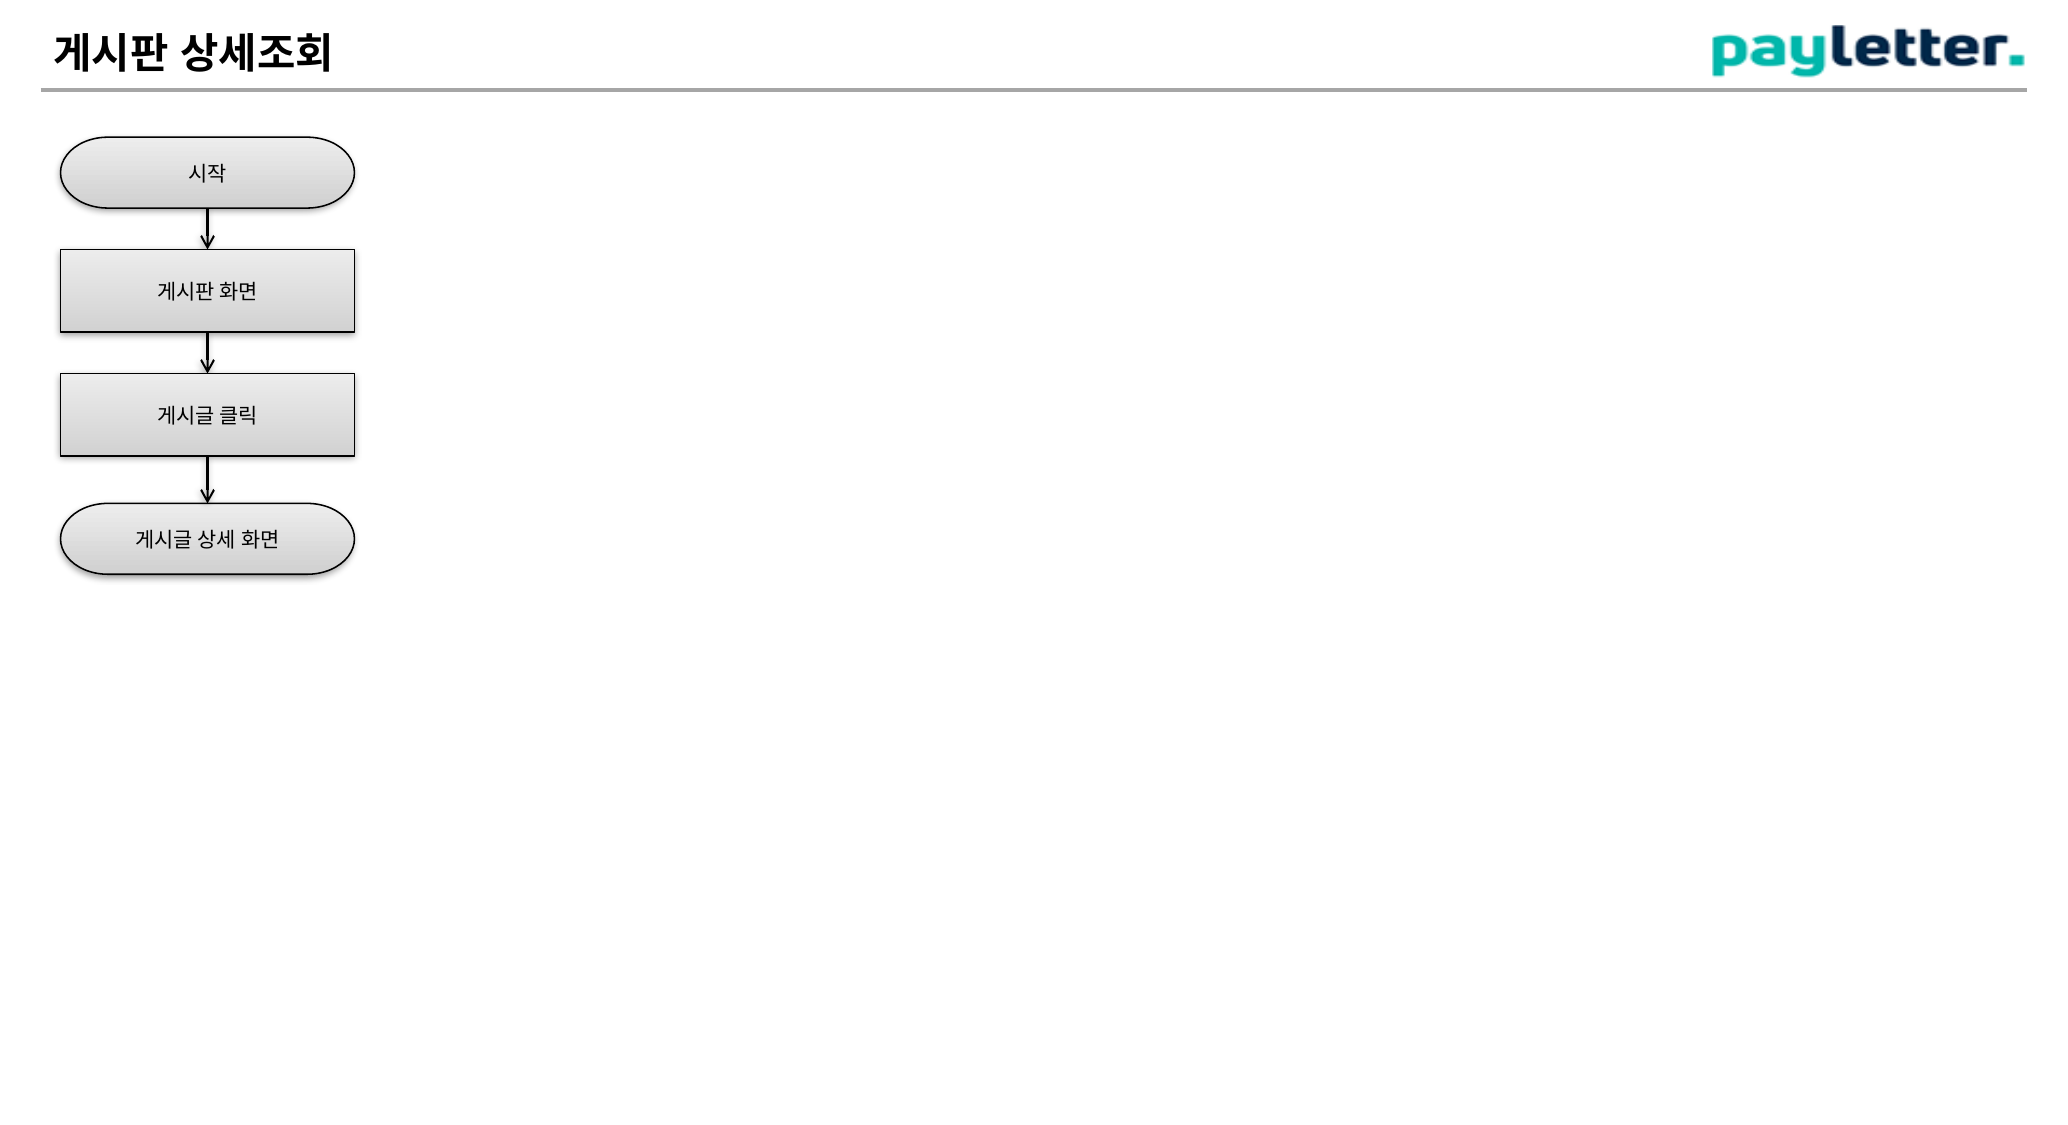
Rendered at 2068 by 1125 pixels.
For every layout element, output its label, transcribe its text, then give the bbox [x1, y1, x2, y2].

text_box 시작 [59, 136, 356, 209]
picture [1711, 25, 2027, 79]
text_box 게시글 클릭 [60, 373, 355, 457]
text_box 게시글 상세 화면 [59, 502, 356, 576]
text_box 게시판 화면 [60, 249, 355, 333]
text_box 게시판 상세조회 [38, 19, 350, 85]
